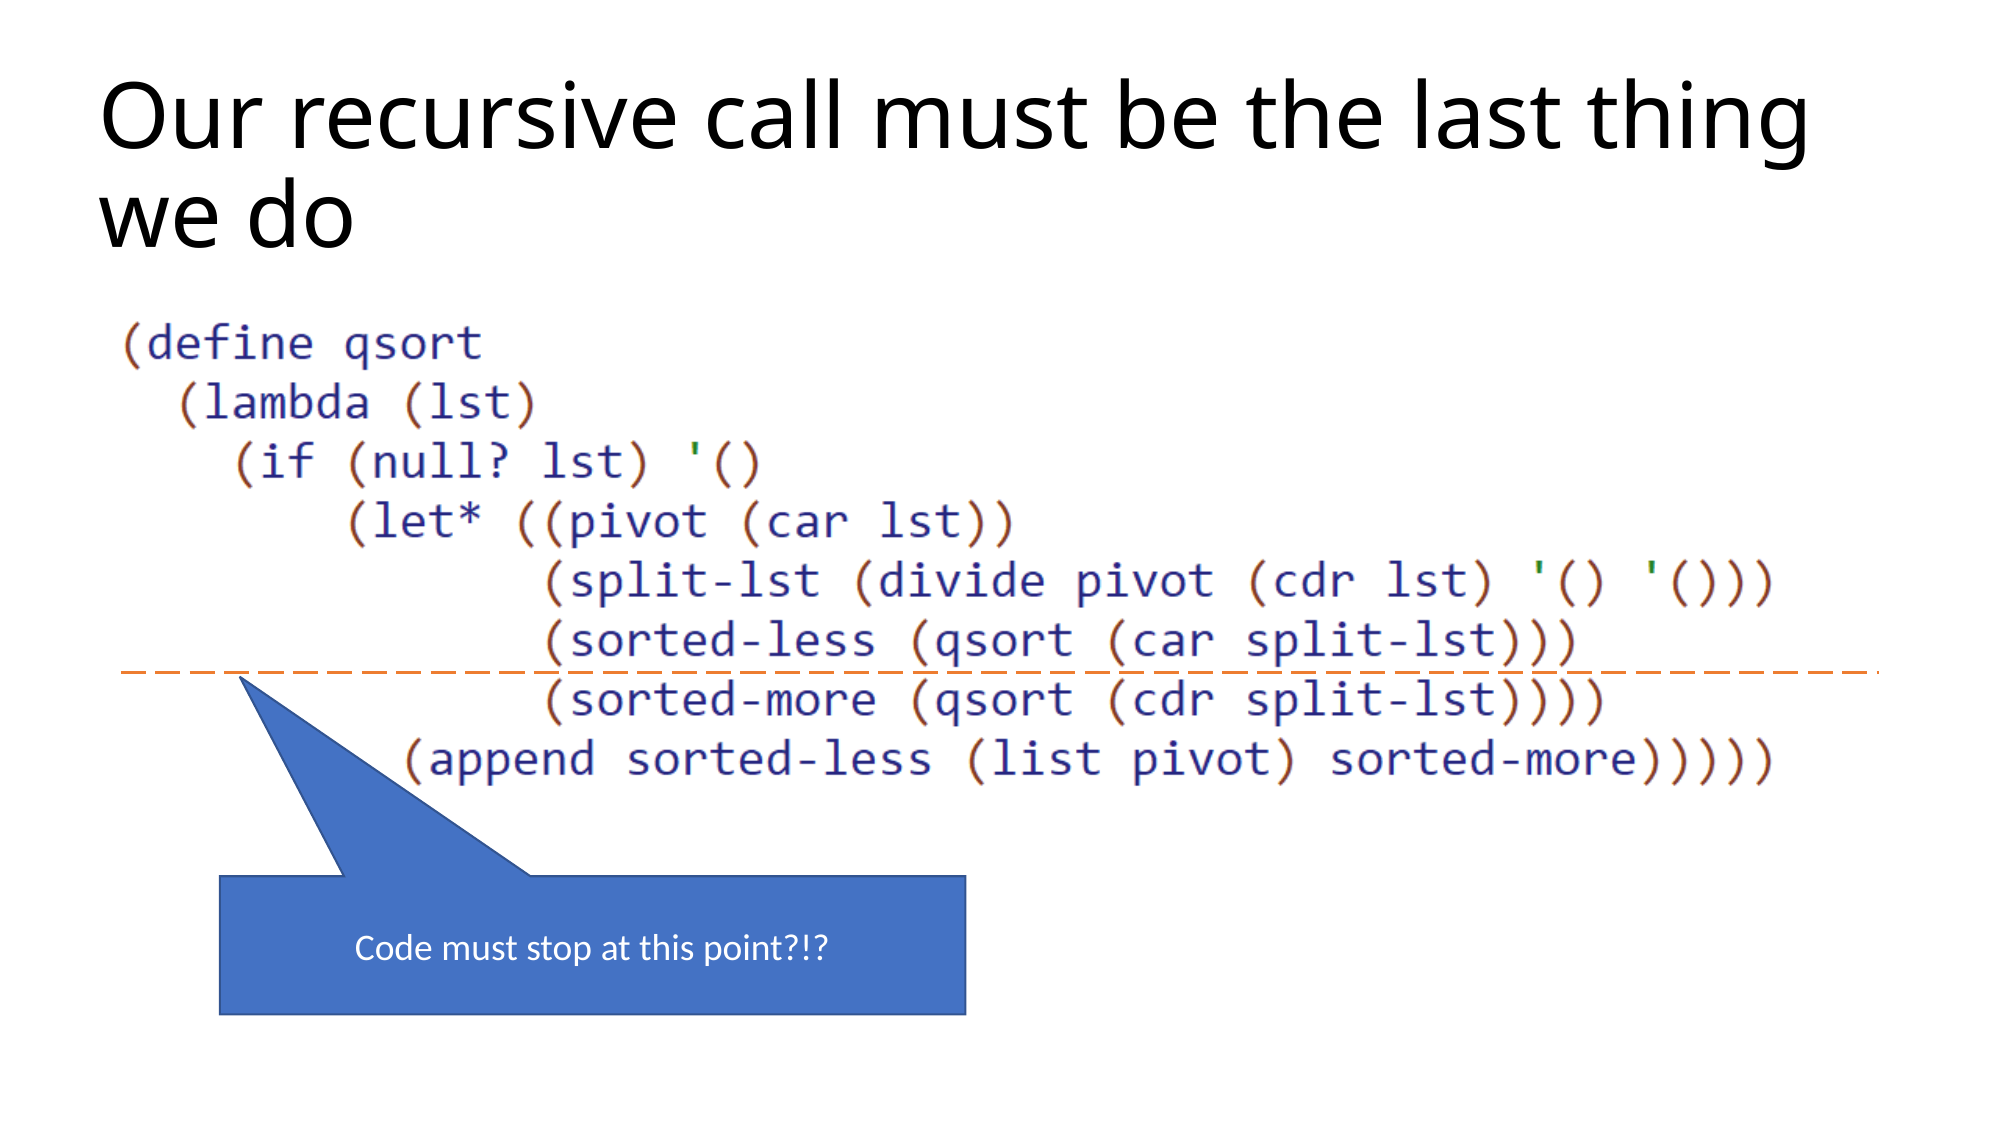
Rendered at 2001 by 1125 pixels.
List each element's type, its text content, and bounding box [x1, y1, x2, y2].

title Our recursive call must be the last thing we do [83, 59, 1931, 278]
text_box Code must stop at this point?!? [218, 822, 967, 1016]
picture [98, 303, 1902, 822]
